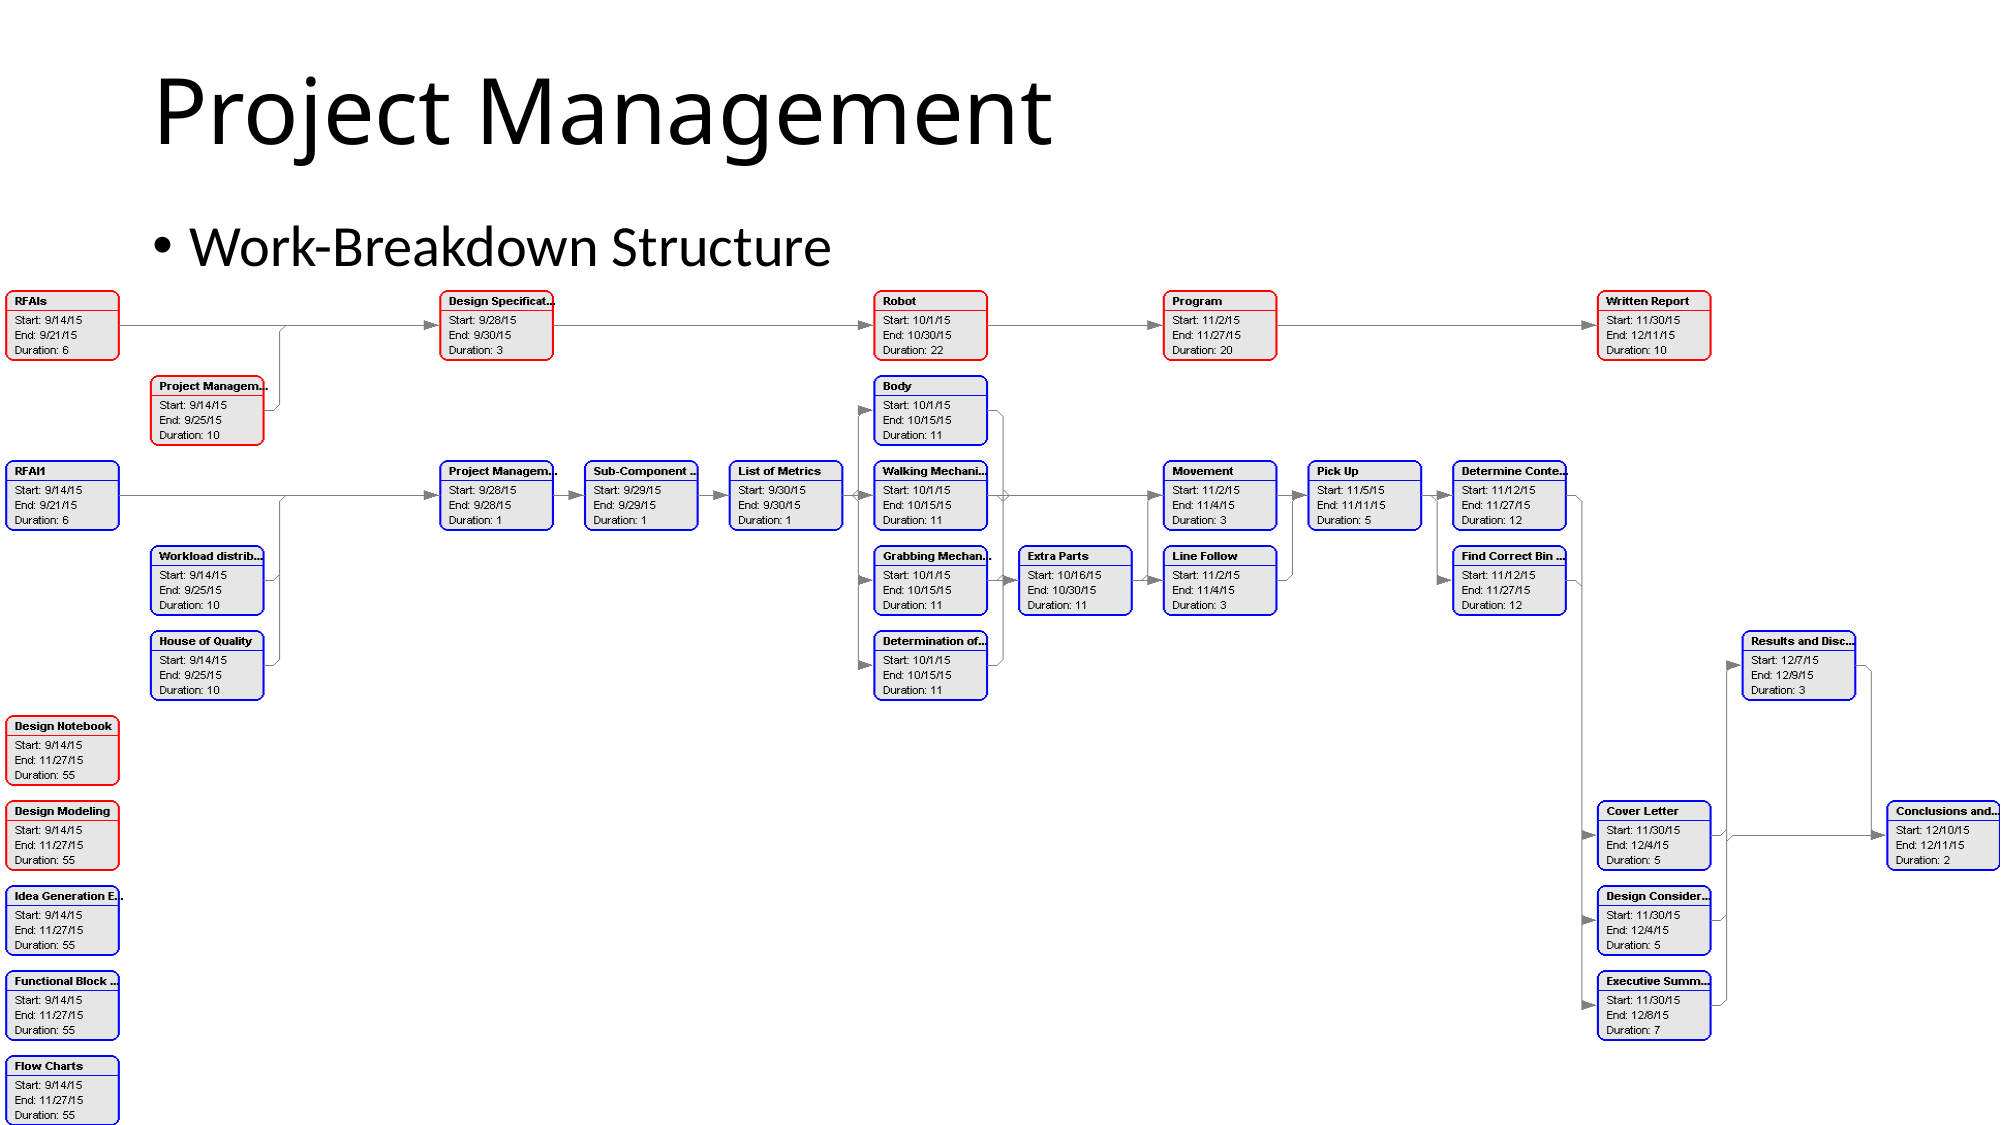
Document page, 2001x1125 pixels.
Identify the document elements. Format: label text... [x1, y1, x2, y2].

title Project Management [137, 6, 1863, 208]
picture [0, 285, 2000, 1125]
list Work-Breakdown Structure [137, 208, 1863, 285]
